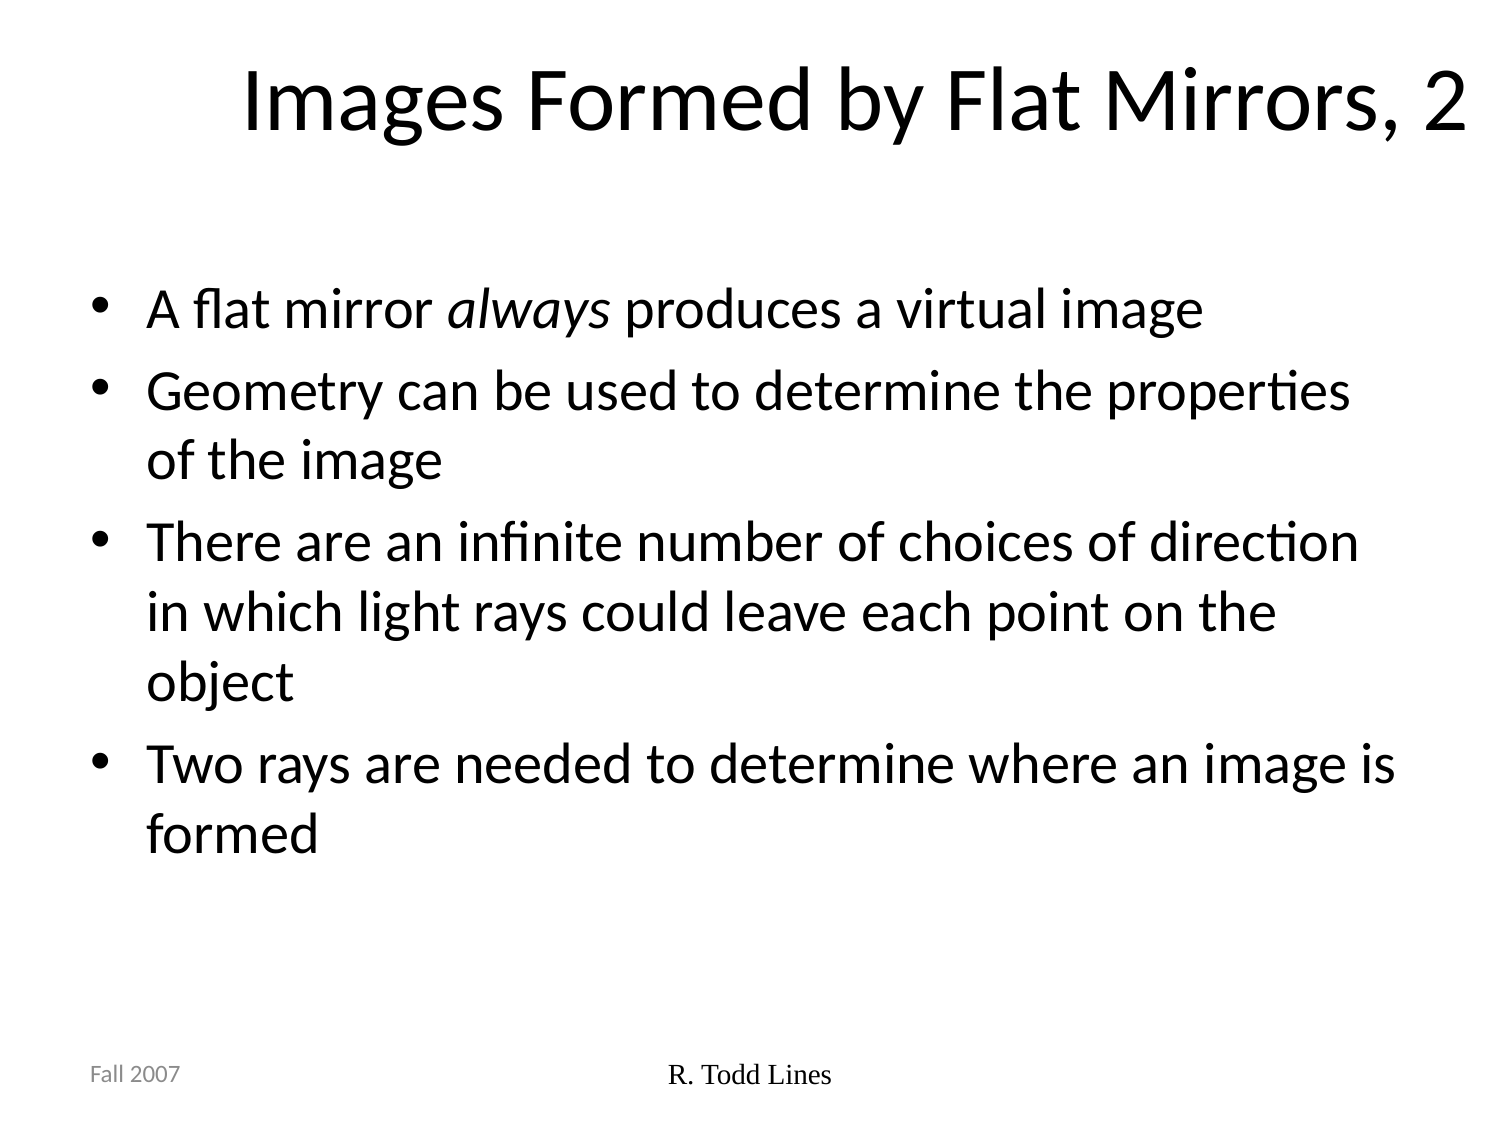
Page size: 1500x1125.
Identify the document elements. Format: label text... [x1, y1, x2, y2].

slide_number Fall 2007 [75, 1042, 425, 1103]
title Images Formed by Flat Mirrors, 2 [212, 0, 1500, 188]
footer R. Todd Lines [512, 1042, 988, 1103]
list A flat mirror always produces a virtual image Geometry can be used to determine the properties of the image There are an infinite number of choices of direction in which light rays could leave each point on the object Two rays are needed to determine where an image is formed [75, 262, 1425, 1005]
